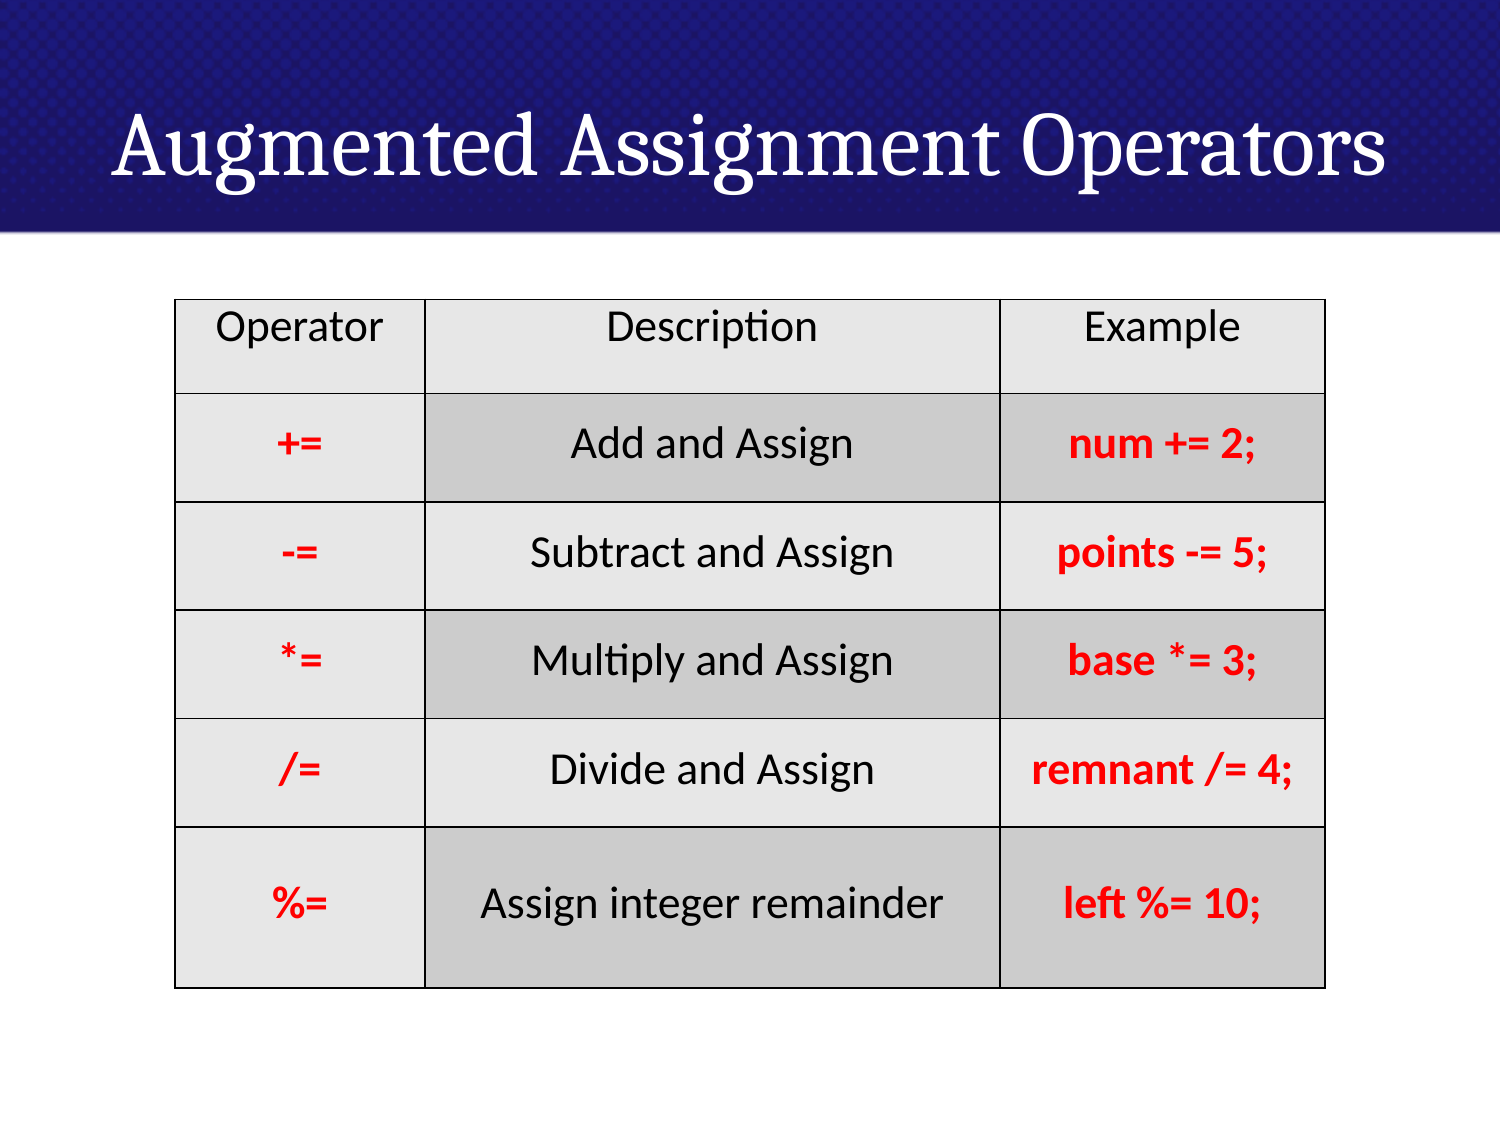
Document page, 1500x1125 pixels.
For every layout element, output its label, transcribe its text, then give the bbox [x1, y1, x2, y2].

table_cell num += 2; [1001, 394, 1324, 501]
table_cell /= [176, 719, 424, 826]
table_cell base *= 3; [1001, 611, 1324, 718]
table_cell remnant /= 4; [1001, 719, 1324, 826]
table_cell points -= 5; [1001, 503, 1324, 609]
table_header Example [1001, 300, 1324, 393]
table_cell -= [176, 503, 424, 609]
table_cell left %= 10; [1001, 828, 1324, 987]
table_cell *= [176, 611, 424, 718]
table_cell += [176, 394, 424, 501]
picture [0, 0, 1500, 1125]
table_cell Assign integer remainder [426, 828, 999, 987]
table_header Operator [176, 300, 424, 393]
table_cell Multiply and Assign [426, 611, 999, 718]
title Augmented Assignment Operators [75, 45, 1425, 233]
table_cell Divide and Assign [426, 719, 999, 826]
table_cell %= [176, 828, 424, 987]
table_cell Subtract and Assign [426, 503, 999, 609]
table_header Description [426, 300, 999, 393]
table_cell Add and Assign [426, 394, 999, 501]
